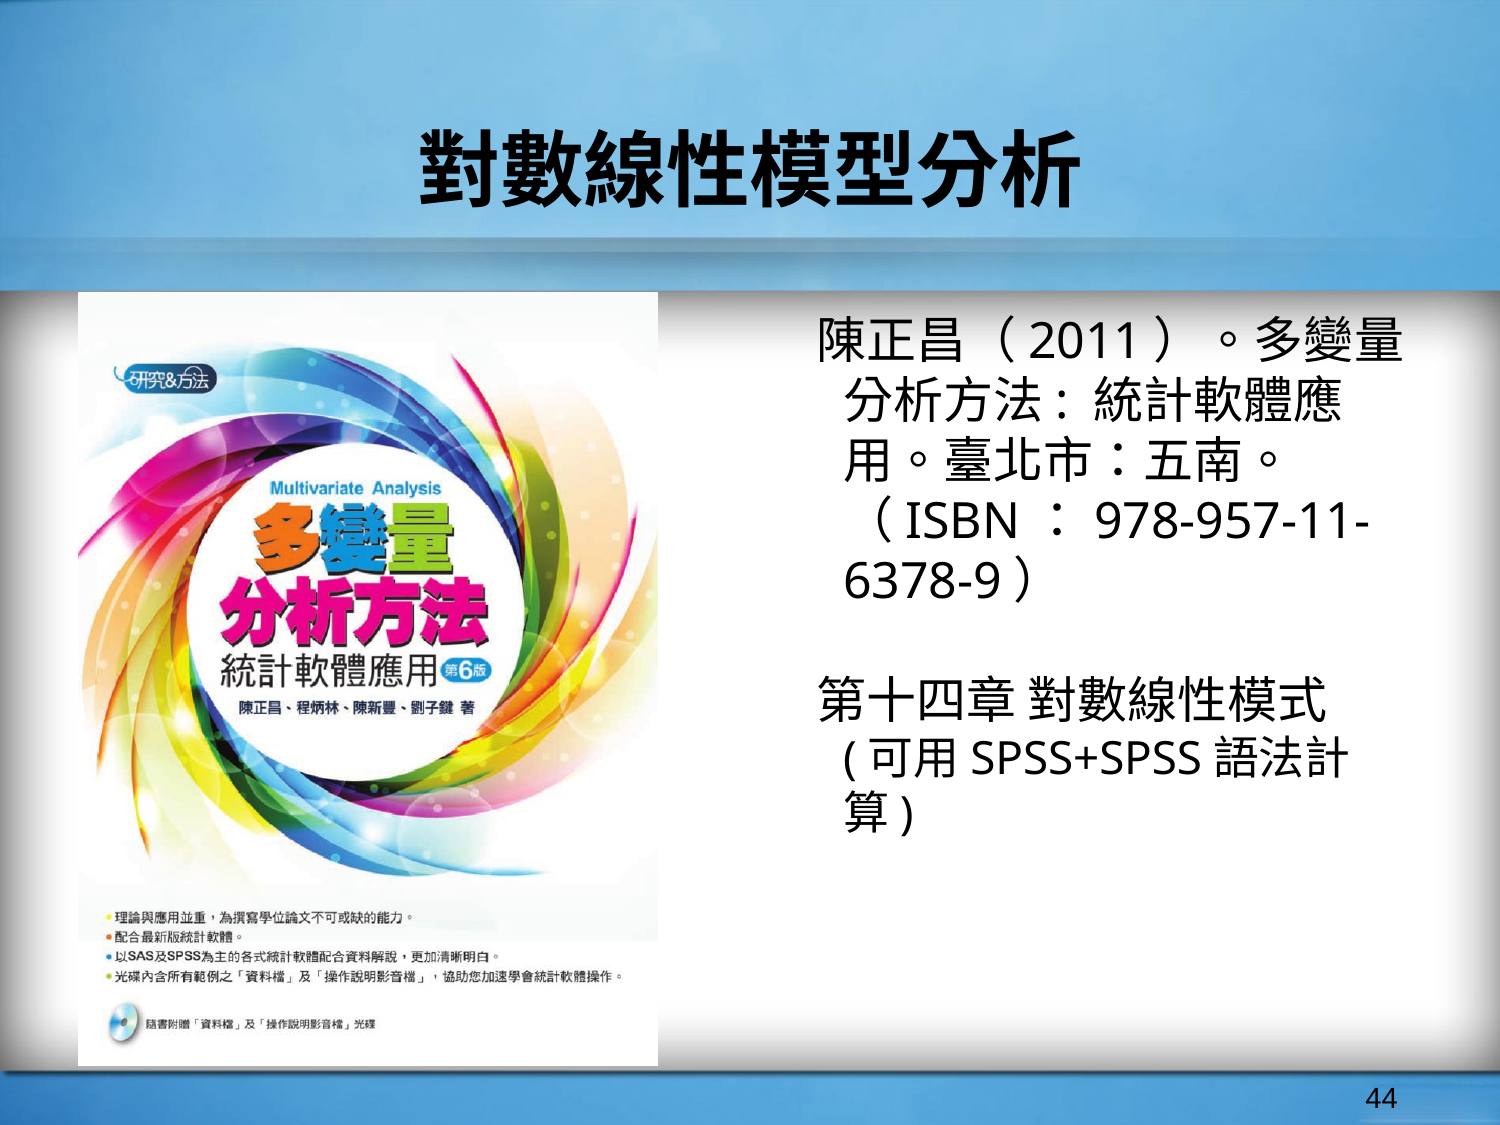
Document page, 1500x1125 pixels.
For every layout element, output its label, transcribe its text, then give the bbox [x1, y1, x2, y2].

list 陳正昌（2011）。多變量分析方法: 統計軟體應用。臺北市：五南。（ISBN：978-957-11-6378-9） 第十四章 對數線性模式 (可用SPSS+SPSS語法計算) [771, 293, 1432, 1067]
slide_number ‹#› [1350, 1074, 1488, 1118]
title 對數線性模型分析 [78, 27, 1422, 232]
picture [0, 0, 1500, 1125]
